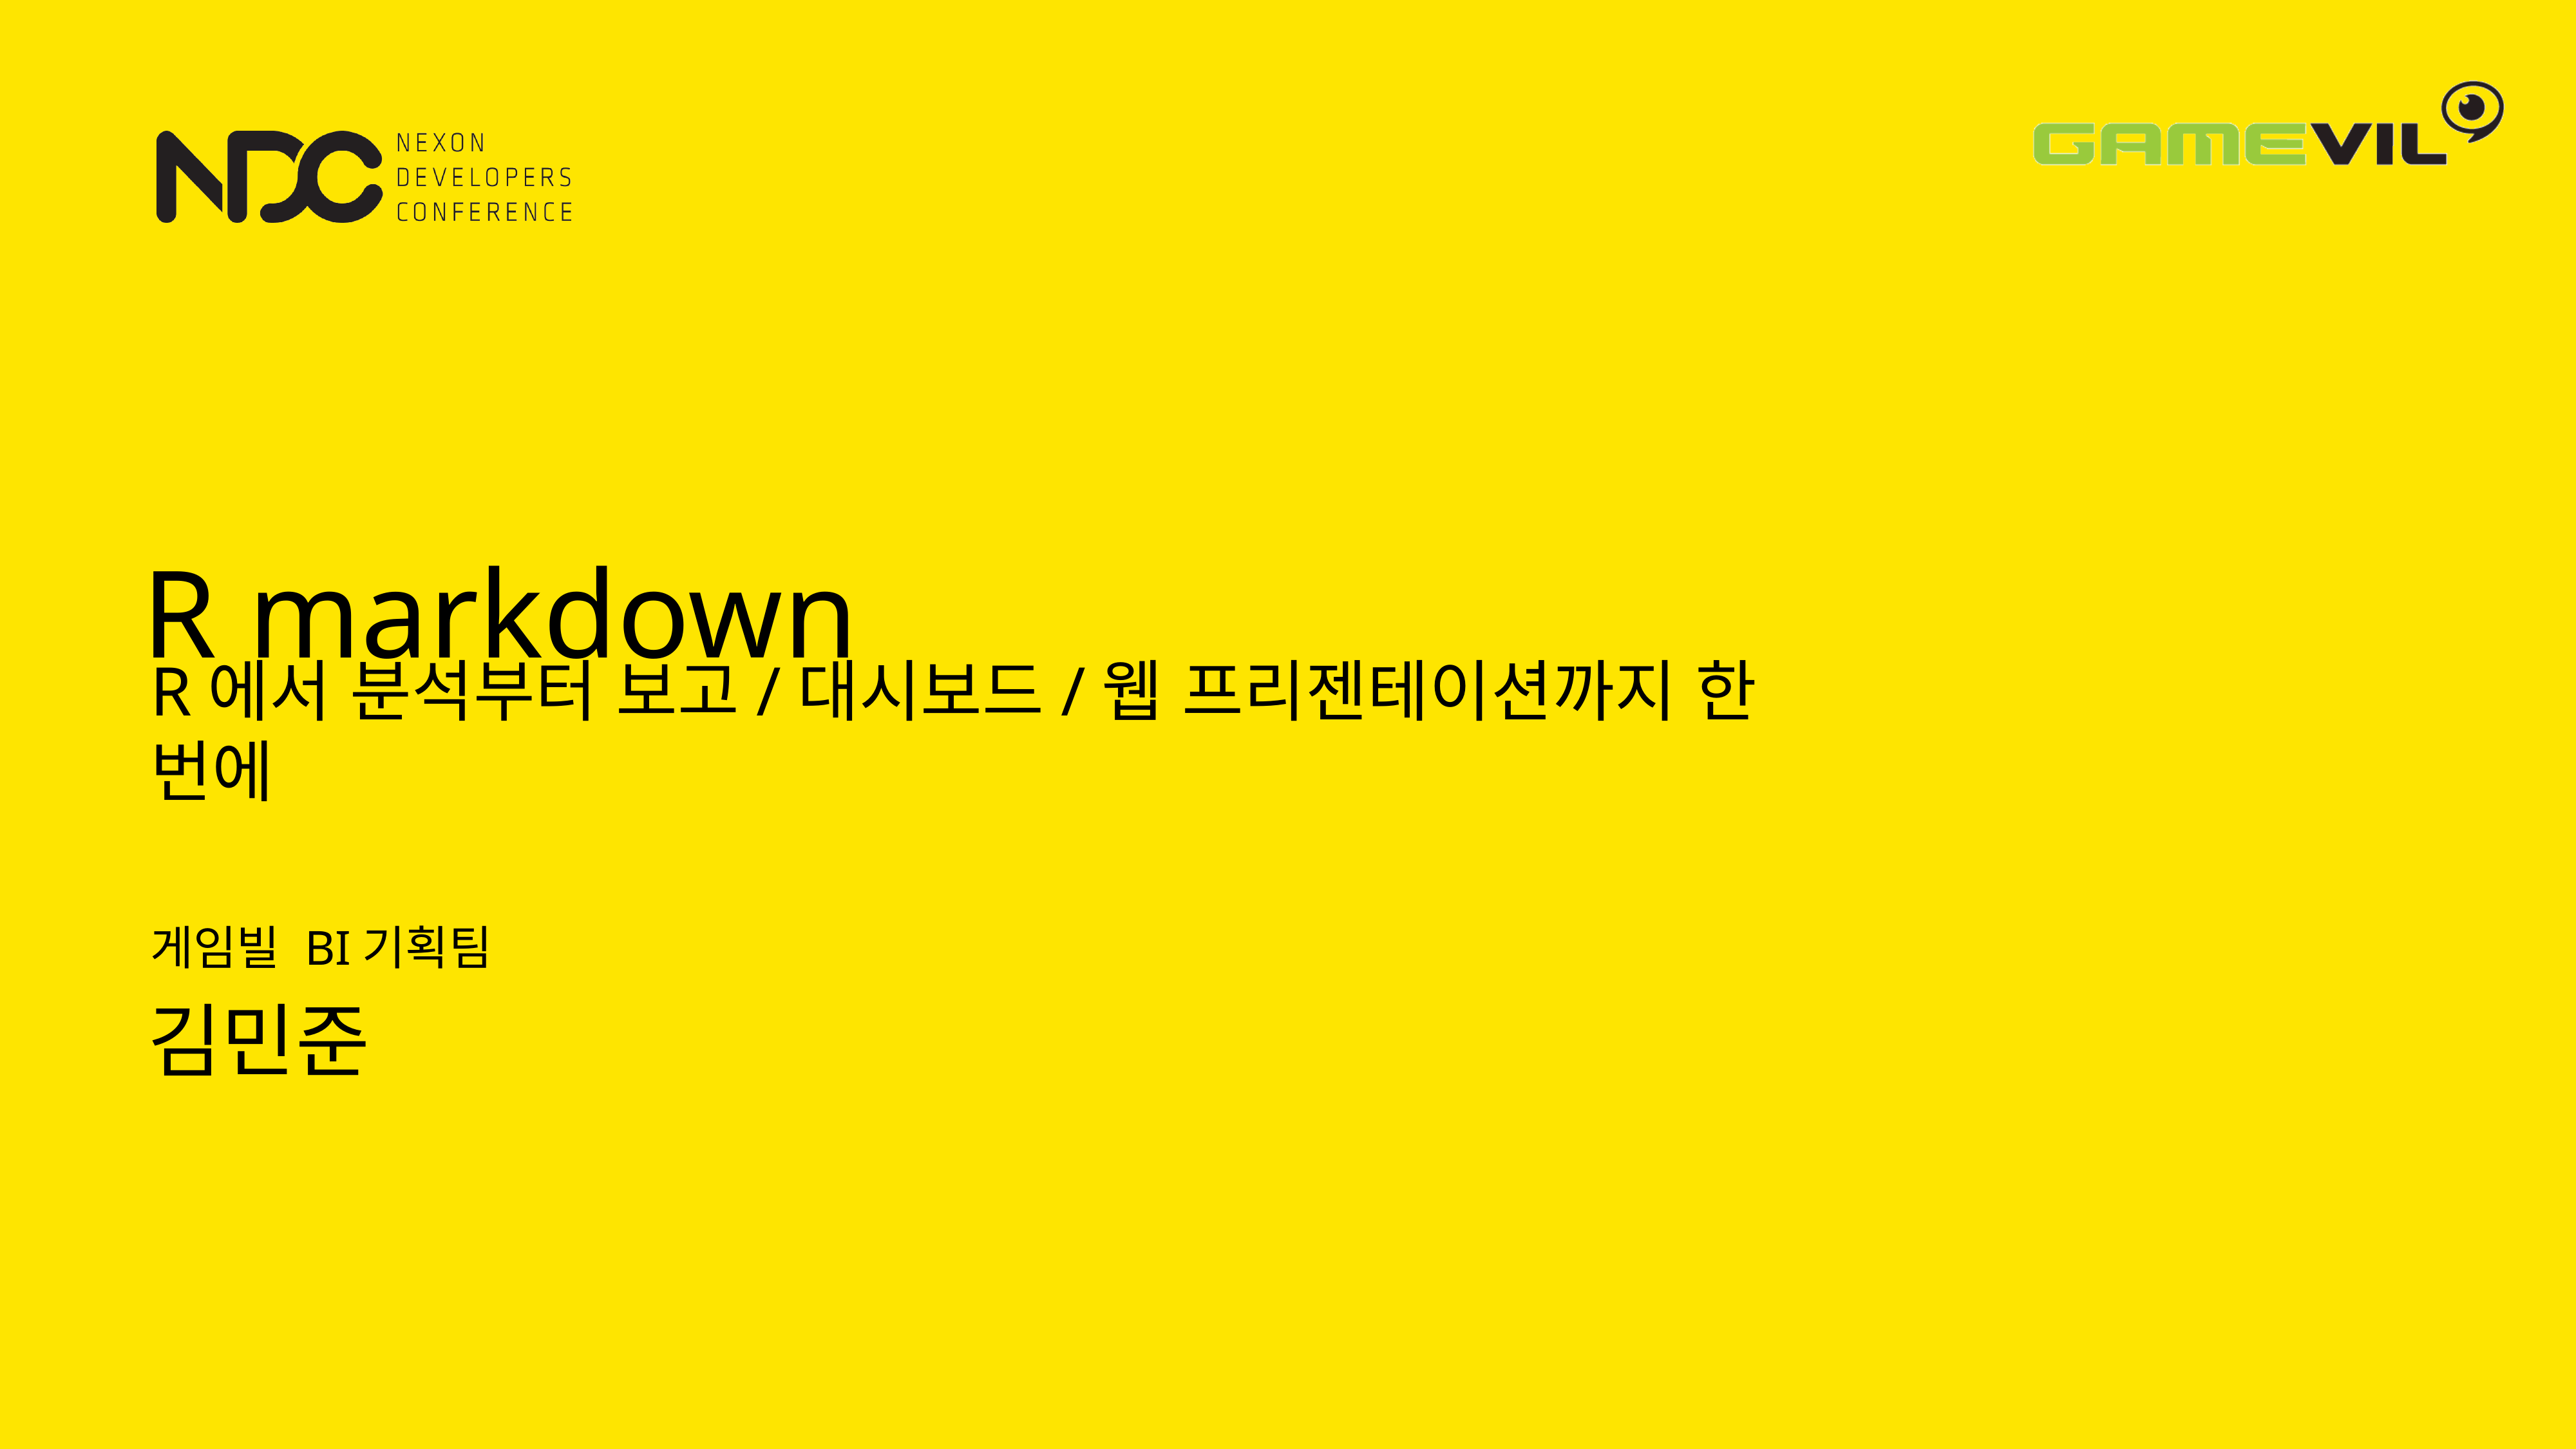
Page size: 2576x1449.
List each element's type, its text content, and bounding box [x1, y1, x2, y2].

text_box R에서 분석부터 보고/대시보드/웹 프리젠테이션까지 한 번에 [150, 649, 1875, 810]
picture [156, 131, 571, 223]
text_box R markdown [142, 536, 1866, 682]
text_box 게임빌 BI기획팀 [150, 918, 1870, 975]
picture [1995, 57, 2529, 205]
text_box 김민준 [147, 990, 1872, 1087]
